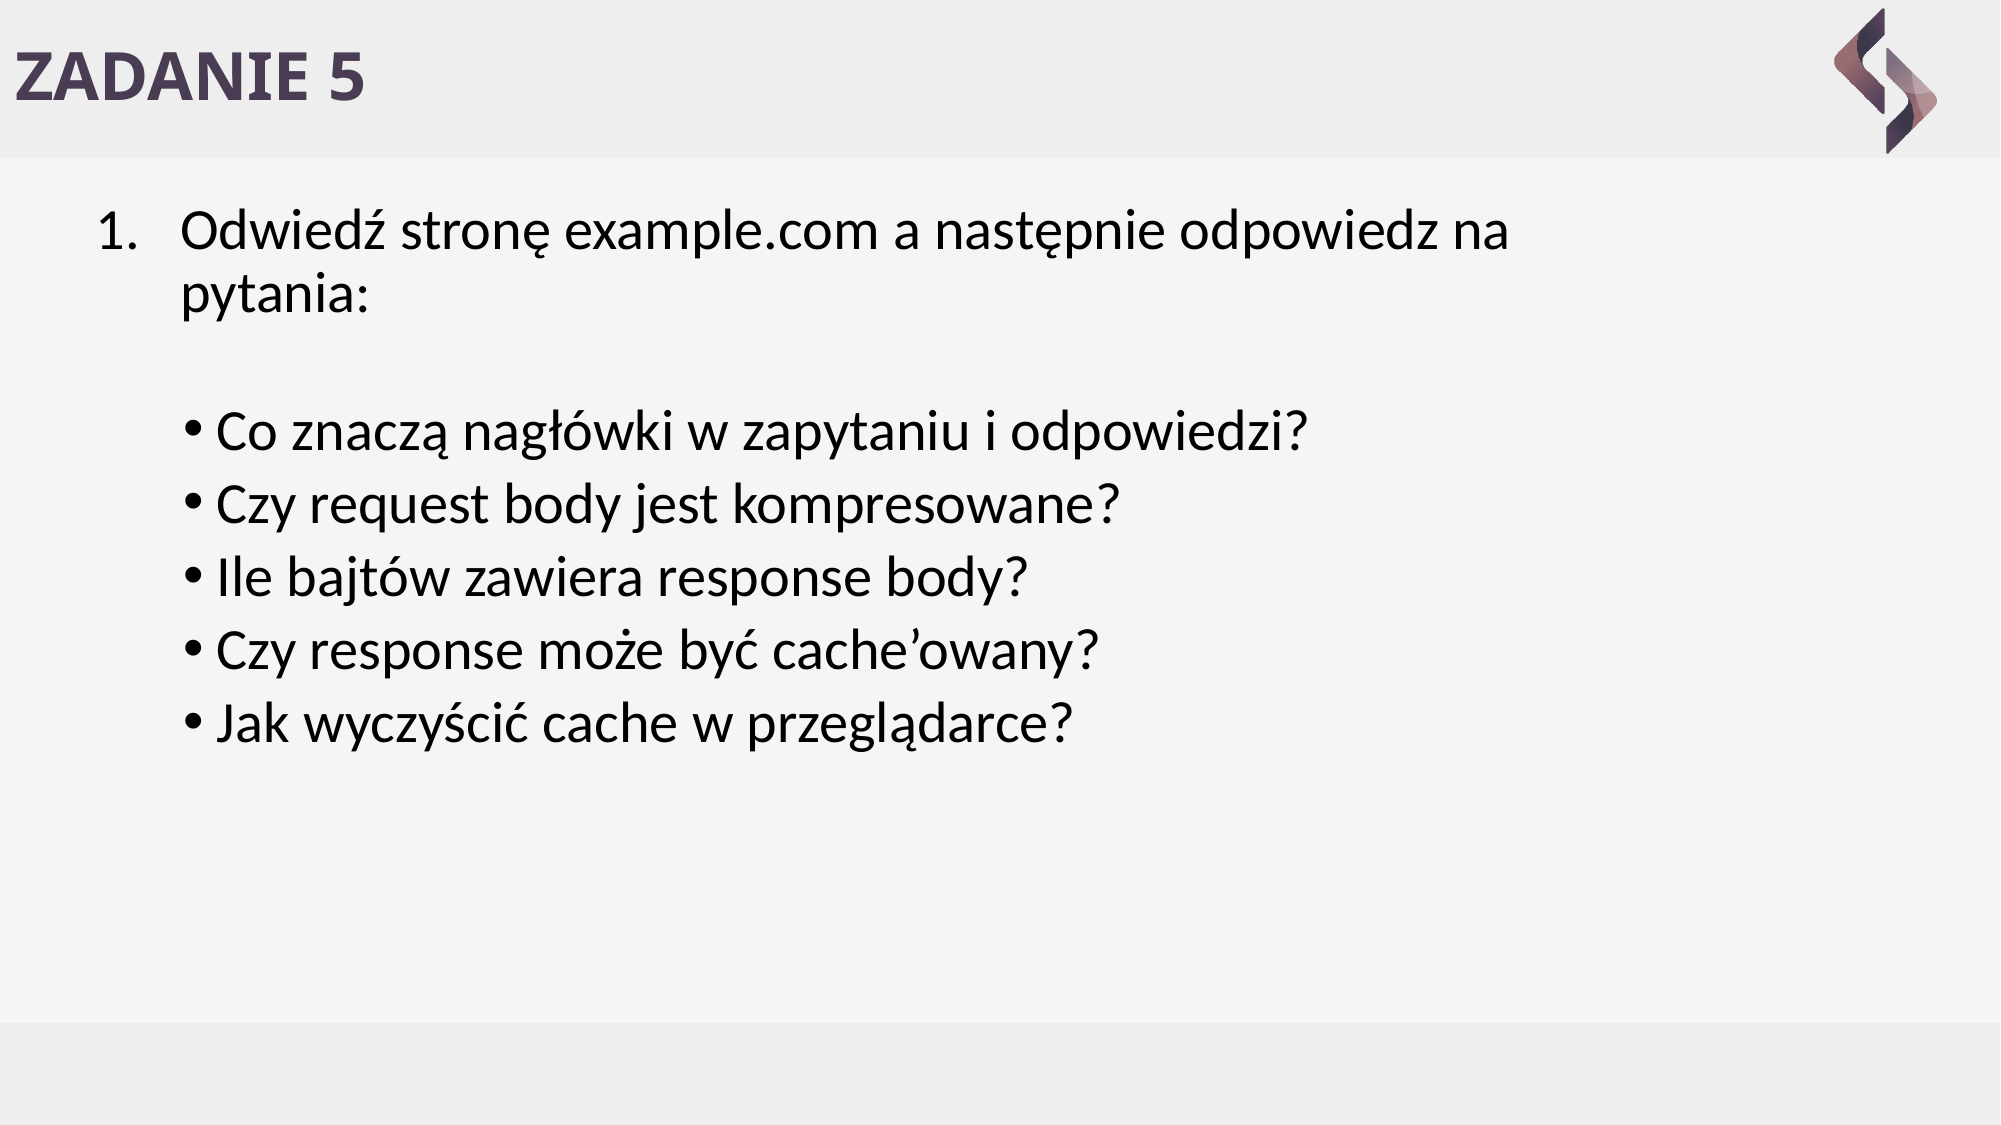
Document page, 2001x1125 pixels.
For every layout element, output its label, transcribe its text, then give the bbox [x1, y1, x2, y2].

list Odwiedź stronę example.com a następnie odpowiedz na pytania: Co znaczą nagłówki w zapytaniu i odpowiedzi? Czy request body jest kompresowane? Ile bajtów zawiera response body? Czy response może być cache’owany? Jak wyczyścić cache w przeglądarce? [43, 184, 1709, 1035]
title ZADANIE 5 [0, 0, 1788, 158]
picture [1787, 0, 2001, 166]
